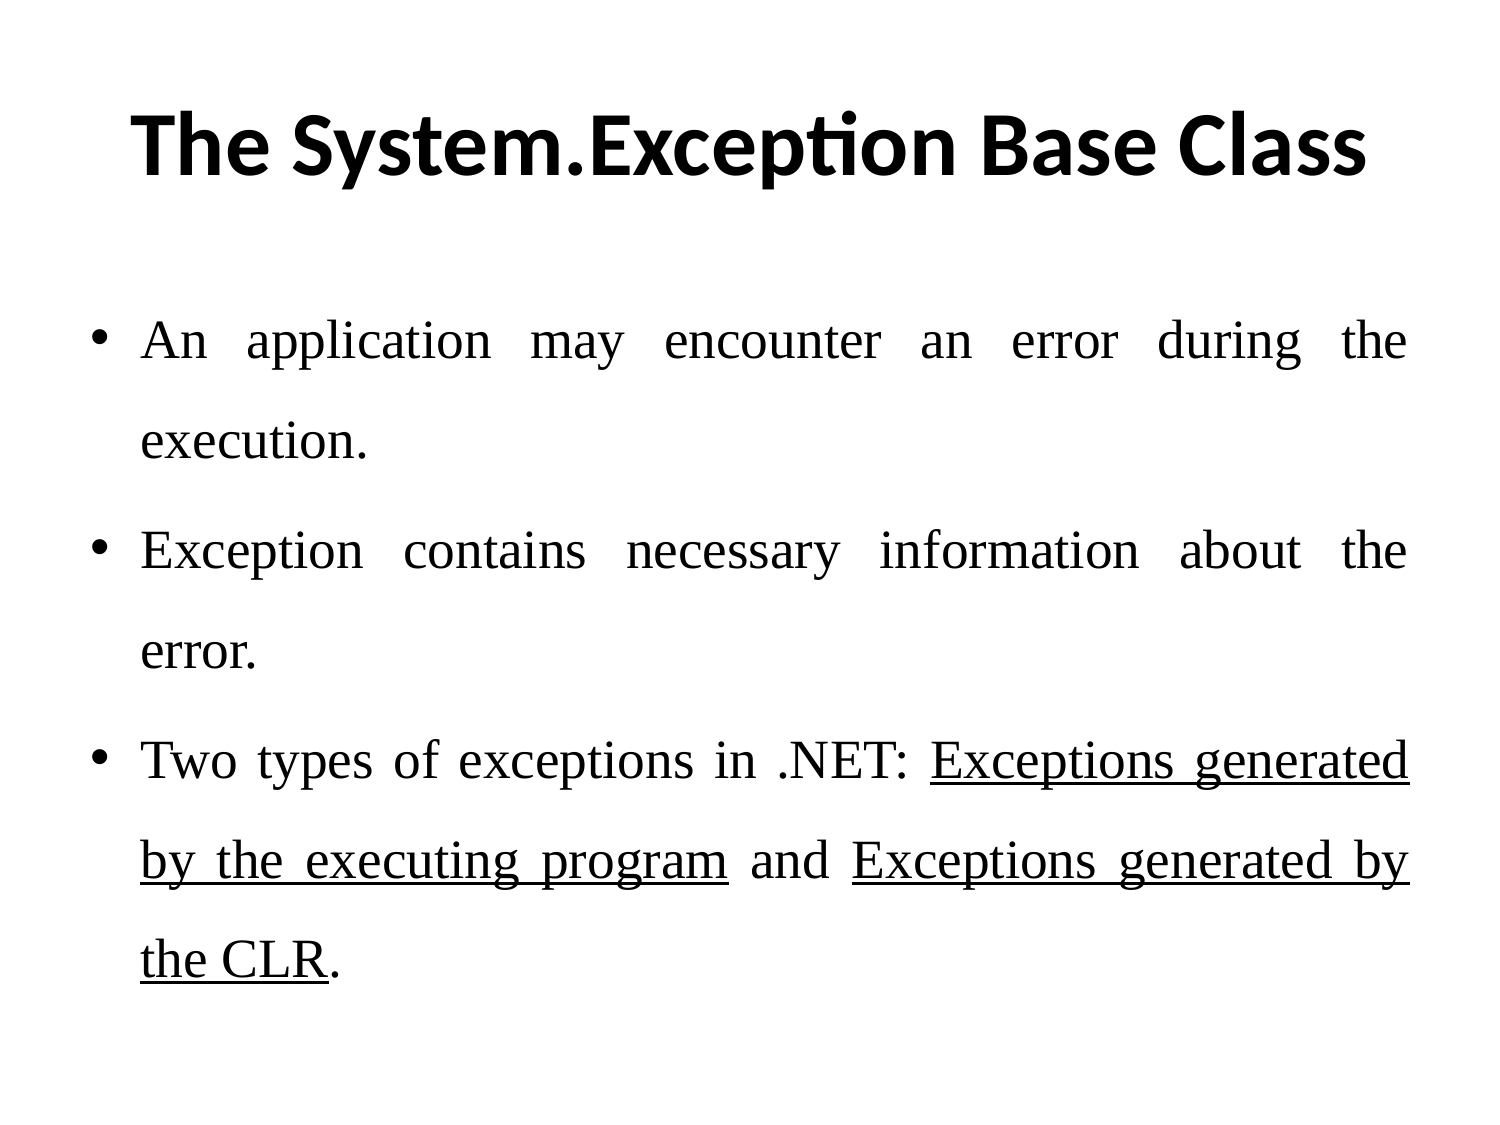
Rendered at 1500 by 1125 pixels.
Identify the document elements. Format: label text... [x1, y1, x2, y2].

list An application may encounter an error during the execution. Exception contains necessary information about the error. Two types of exceptions in .NET: Exceptions generated by the executing program and Exceptions generated by the CLR. [75, 262, 1425, 1005]
title The System.Exception Base Class [75, 45, 1425, 233]
